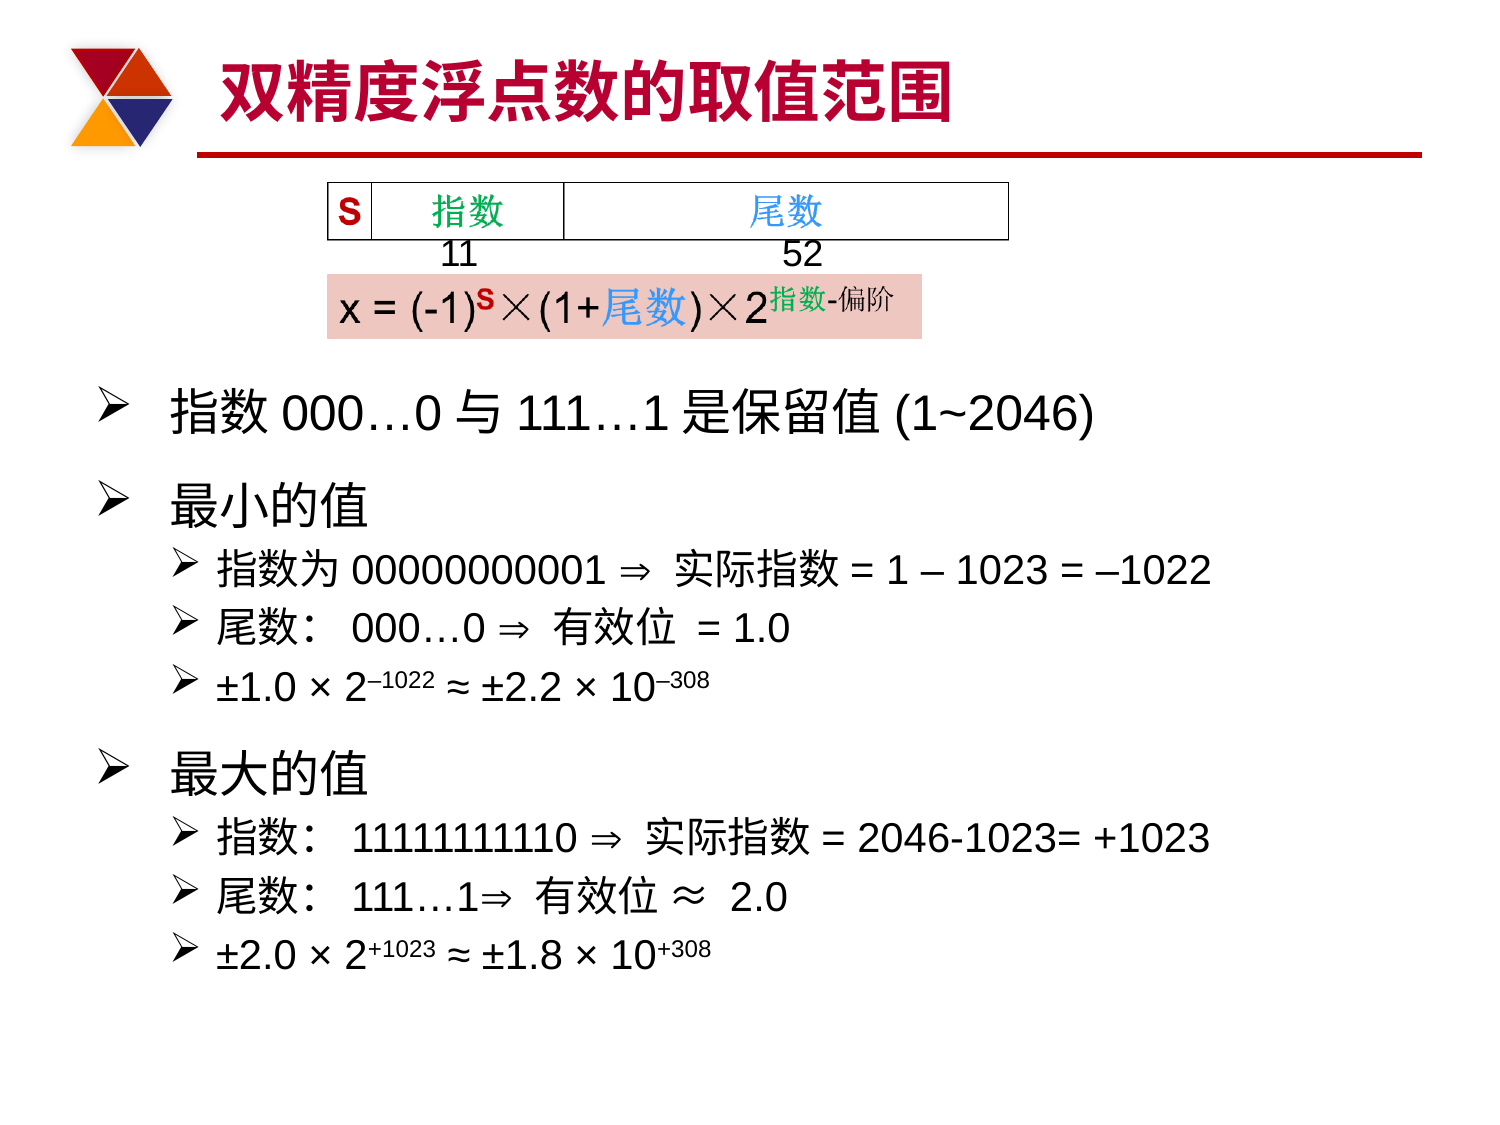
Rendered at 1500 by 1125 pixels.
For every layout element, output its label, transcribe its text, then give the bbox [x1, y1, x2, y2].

title 双精度浮点数的取值范围 [204, 36, 1405, 137]
list 指数000…0与111…1是保留值(1~2046) 最小的值 指数为00000000001  实际指数= 1 – 1023 = –1022 尾数：000…0  有效位 = 1.0 ±1.0 × 2–1022 ≈ ±2.2 × 10–308 最大的值 指数：11111111110  实际指数= 2046-1023= +1023 尾数：111…1 有效位 ≈ 2.0 ±2.0 × 2+1023 ≈ ±1.8 × 10+308 [79, 350, 1422, 1075]
picture [312, 174, 1009, 358]
